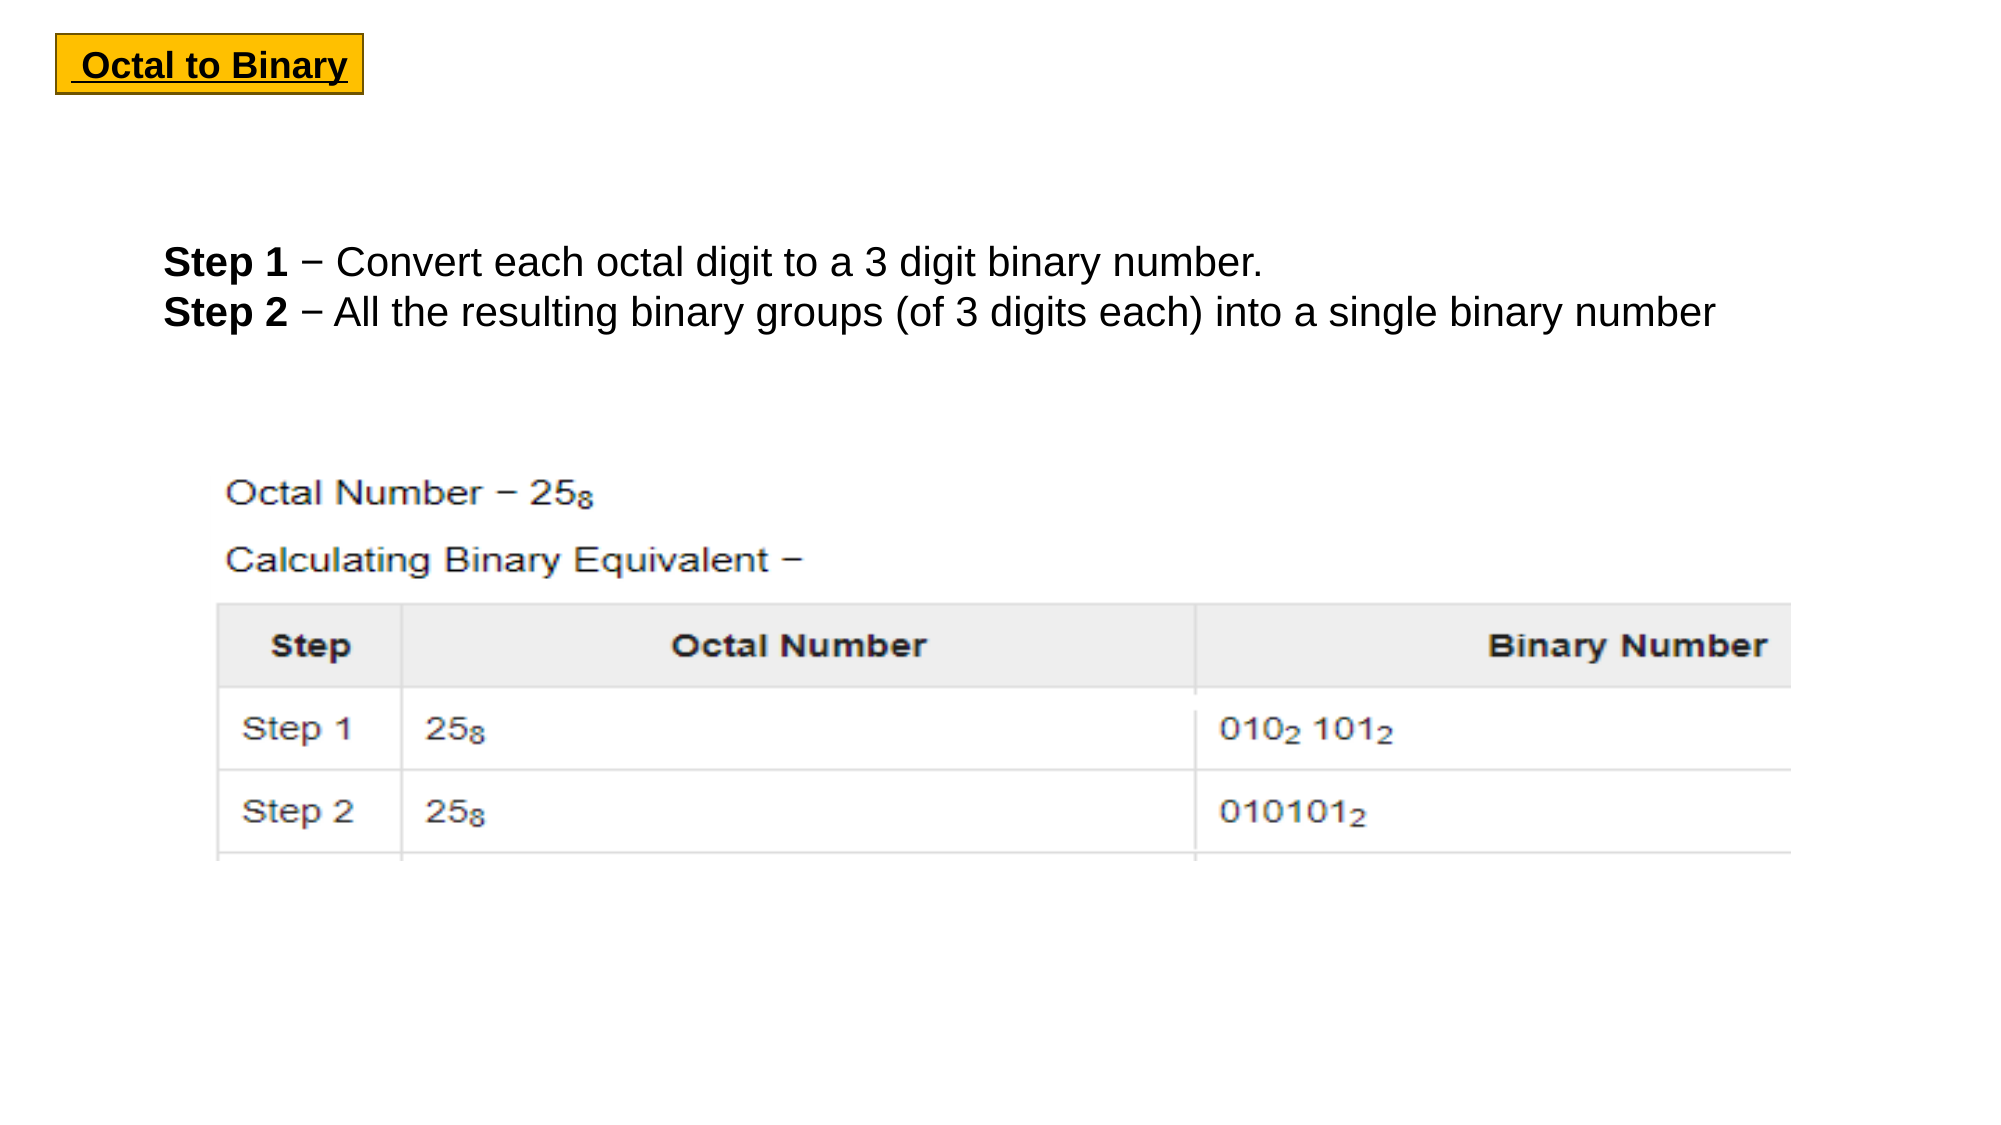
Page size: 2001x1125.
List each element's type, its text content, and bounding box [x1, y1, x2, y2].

text_box Octal to Binary [55, 33, 364, 95]
picture [209, 476, 1791, 862]
text_box Step 1 − Convert each octal digit to a 3 digit binary number. Step 2 − All the resulting binary groups (of 3 digits each) into a single binary number [148, 227, 1800, 342]
